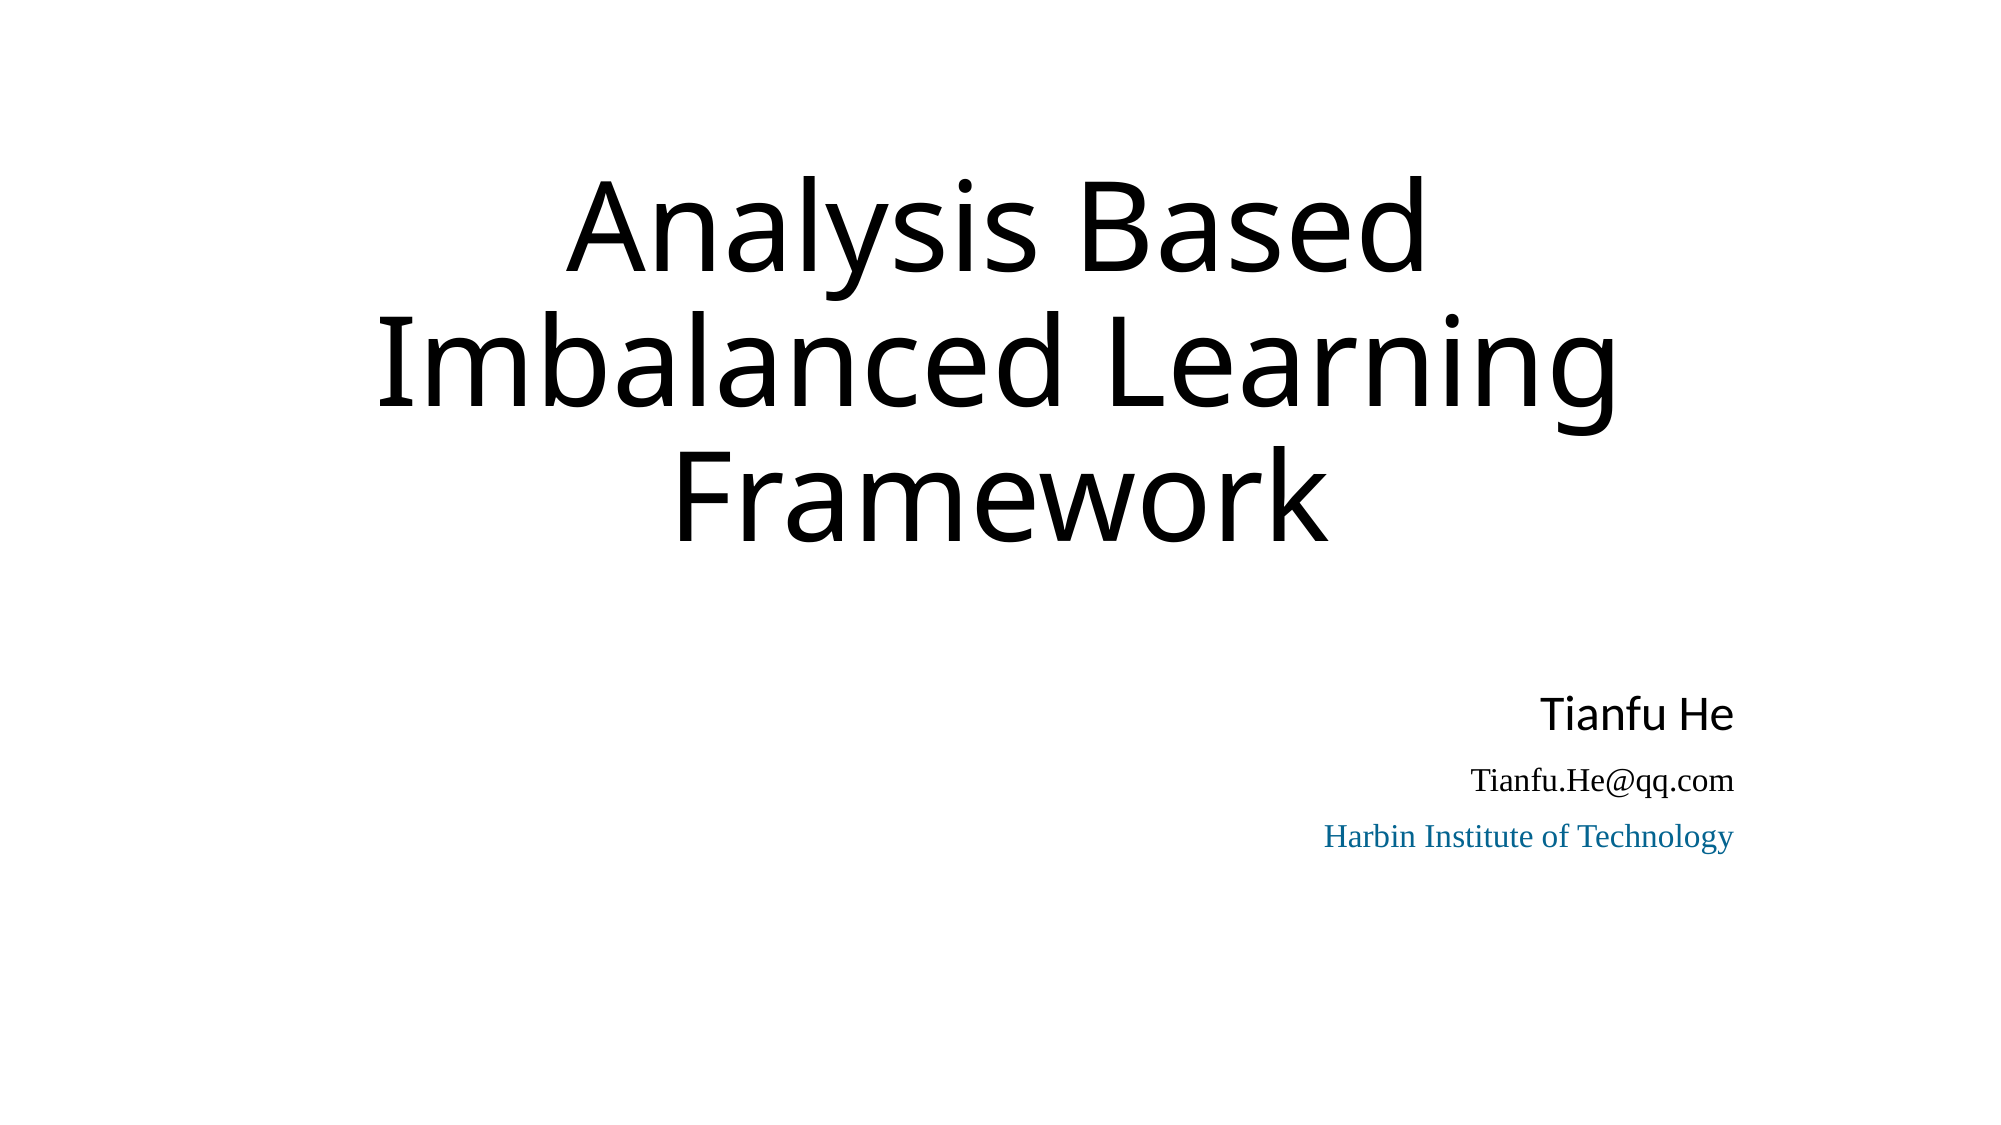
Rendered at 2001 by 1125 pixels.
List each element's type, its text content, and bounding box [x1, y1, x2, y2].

subtitle Tianfu He Tianfu.He@qq.com Harbin Institute of Technology [249, 590, 1750, 863]
title Analysis Based Imbalanced Learning Framework [249, 184, 1750, 576]
